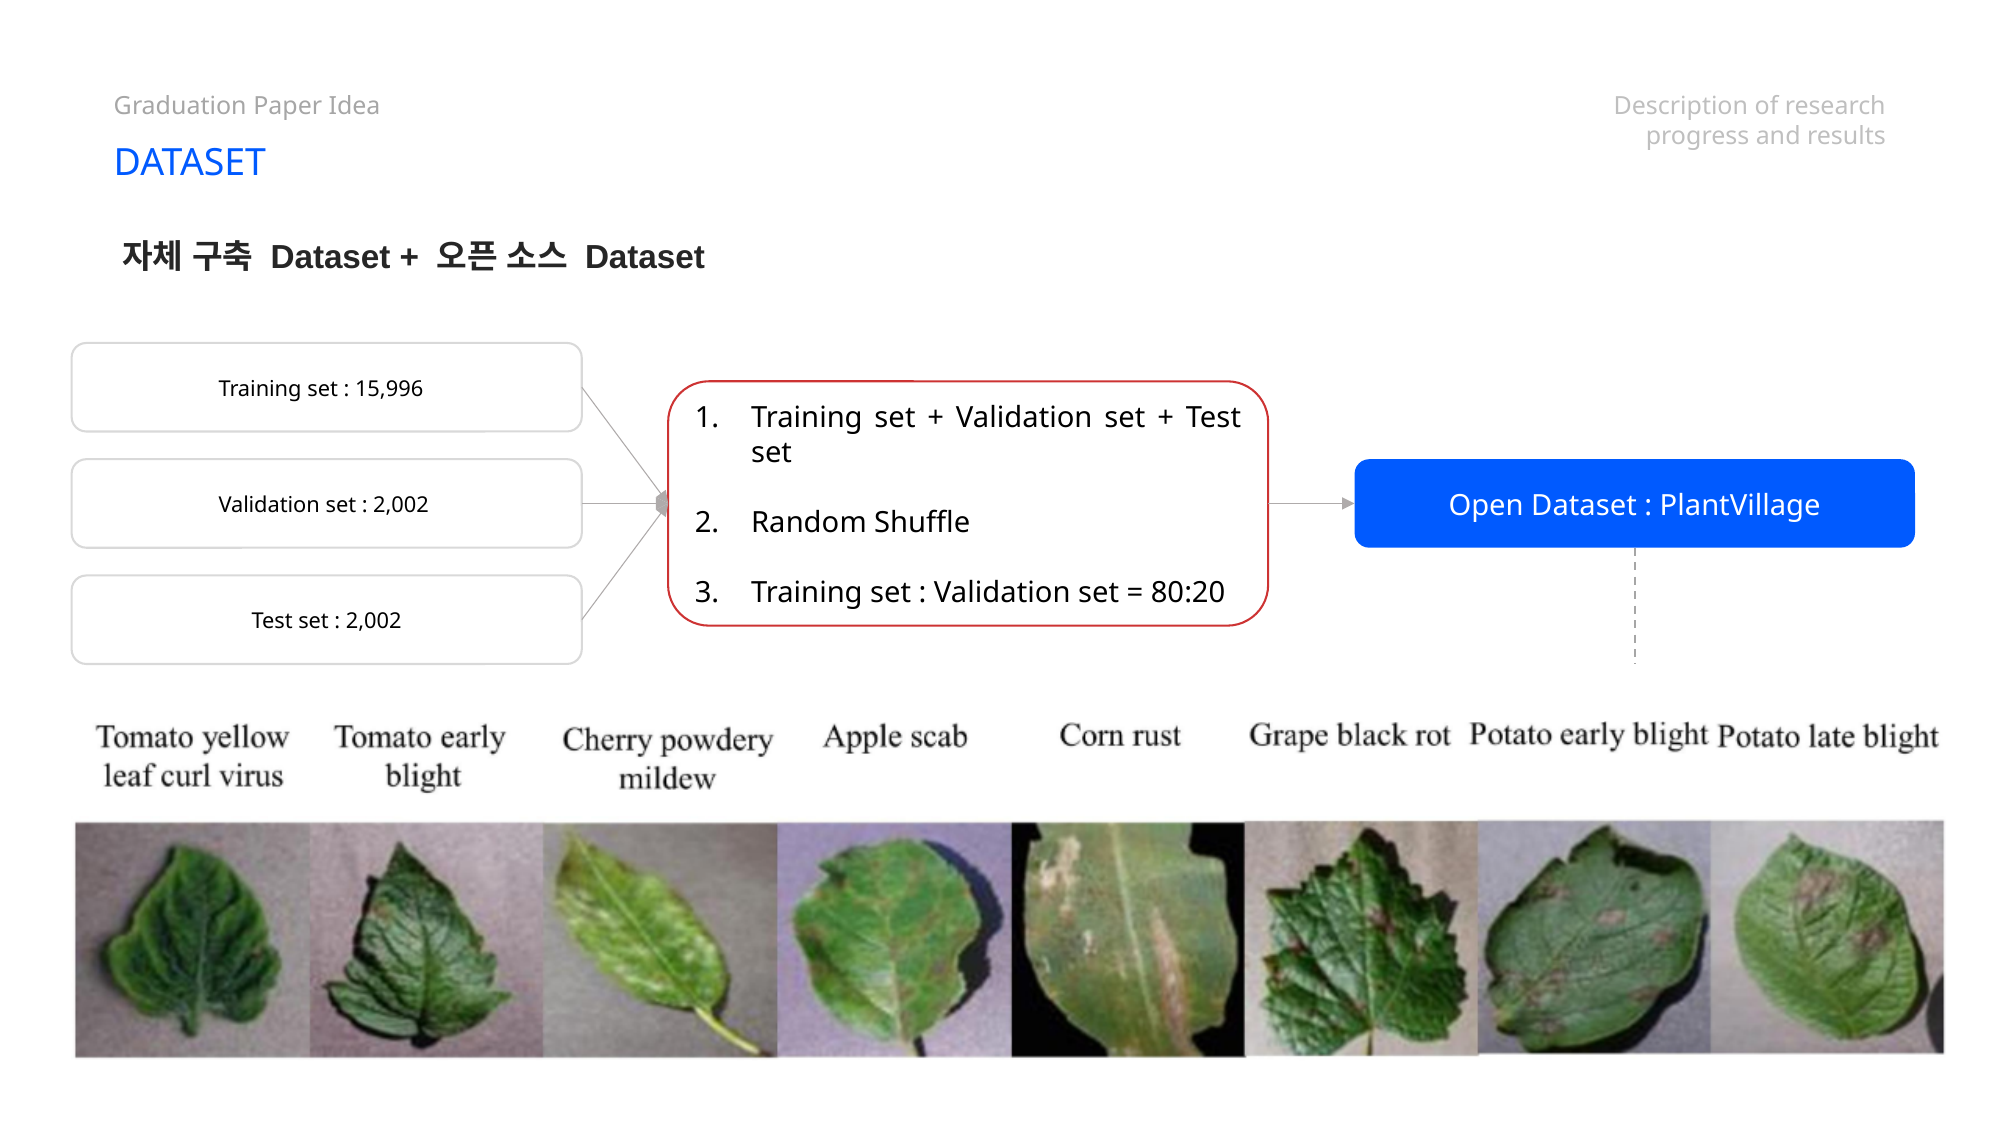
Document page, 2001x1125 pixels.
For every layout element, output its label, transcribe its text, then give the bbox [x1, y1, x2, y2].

picture [71, 720, 1947, 1061]
text_box Description of research progress and results [1547, 82, 1901, 157]
text_box Validation set : 2,002 [70, 458, 581, 549]
text_box Open Dataset : PlantVillage [1353, 458, 1917, 549]
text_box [581, 387, 669, 503]
text_box 자체 구축 Dataset + 오픈 소스 Dataset [86, 221, 741, 283]
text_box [581, 503, 669, 620]
text_box Training set + Validation set + Test set Random Shuffle Training set : Validation set = 80:20 [669, 380, 1270, 627]
text_box DATASET [99, 130, 453, 191]
text_box Test set : 2,002 [70, 574, 583, 666]
text_box Training set : 15,996 [70, 341, 583, 433]
text_box Graduation Paper Idea [99, 82, 453, 128]
